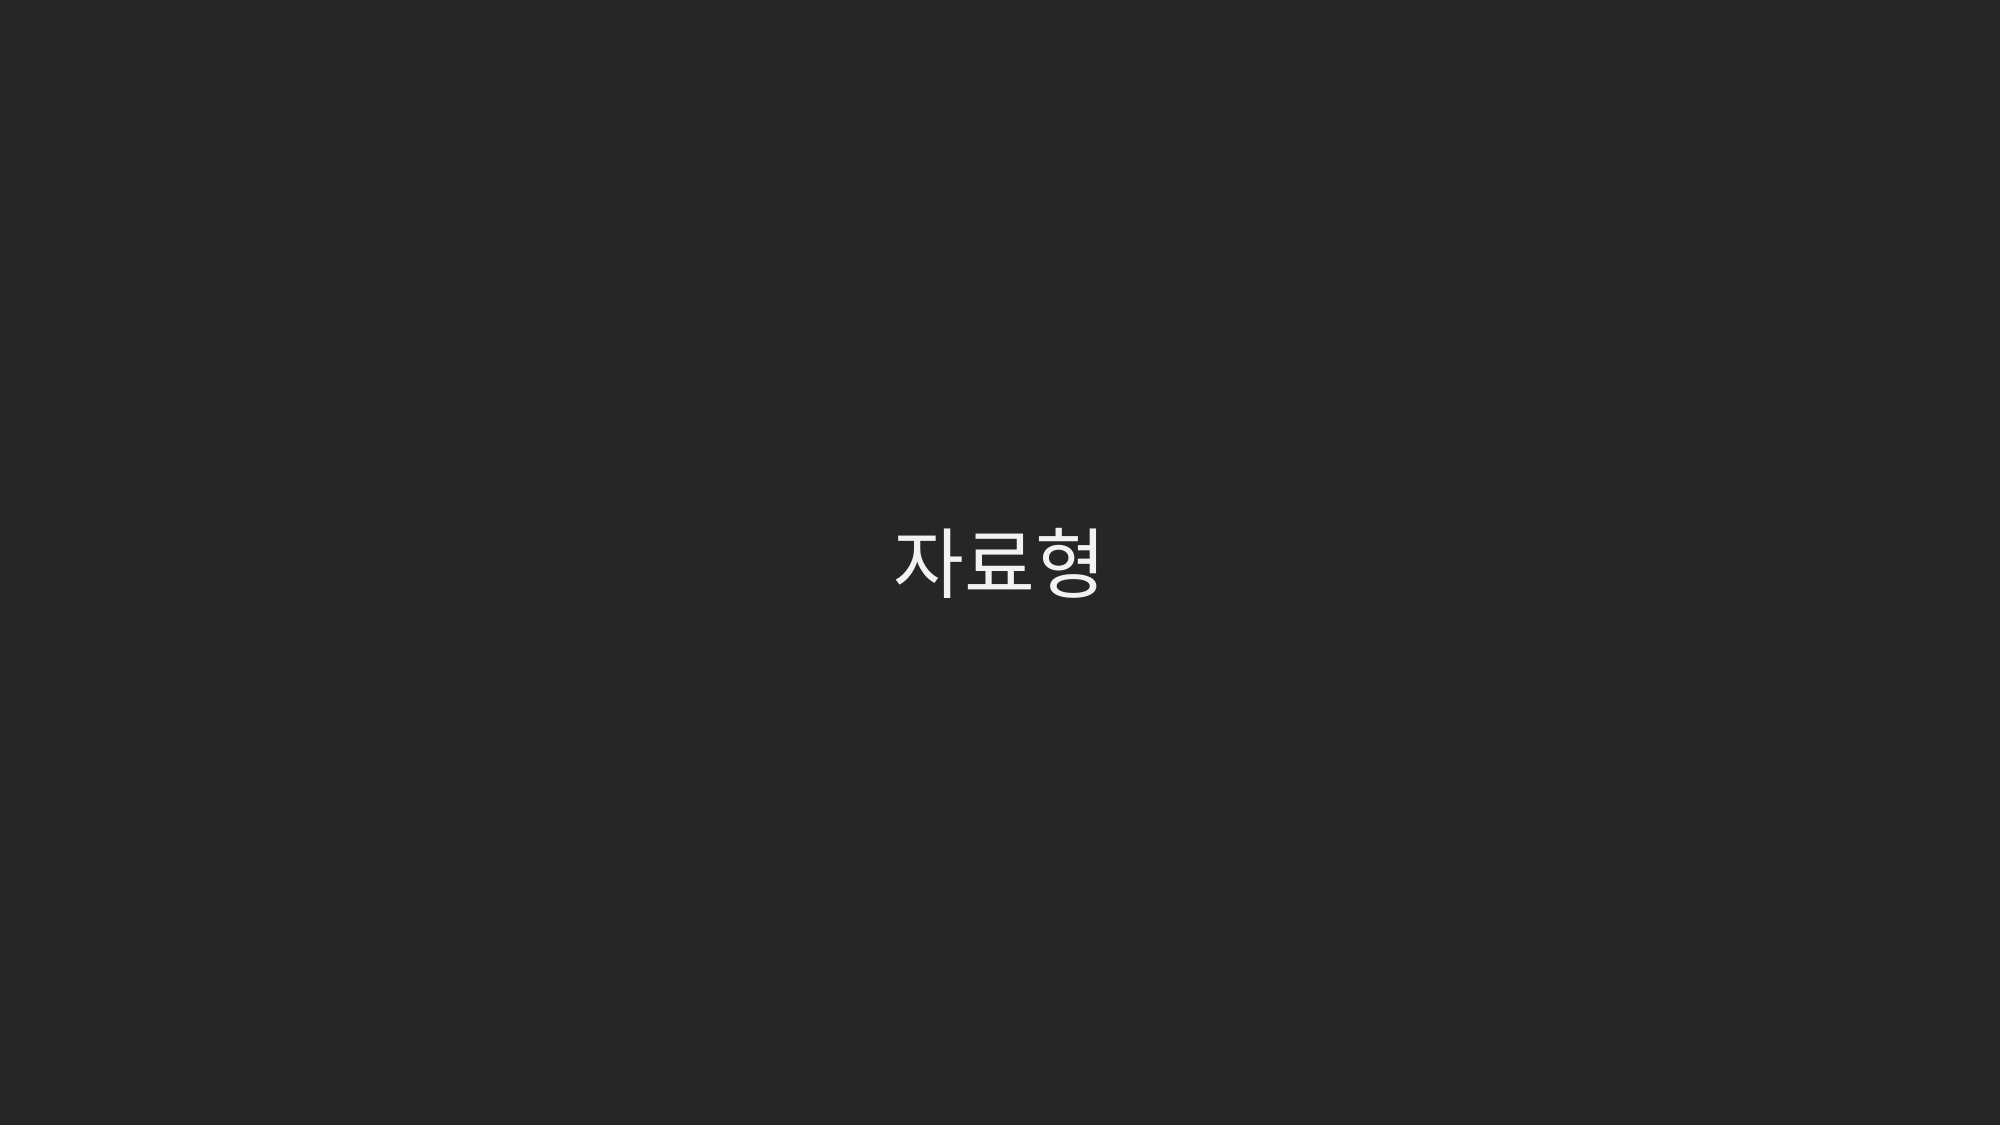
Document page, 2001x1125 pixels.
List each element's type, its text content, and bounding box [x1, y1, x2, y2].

text_box 자료형 [879, 508, 1121, 616]
